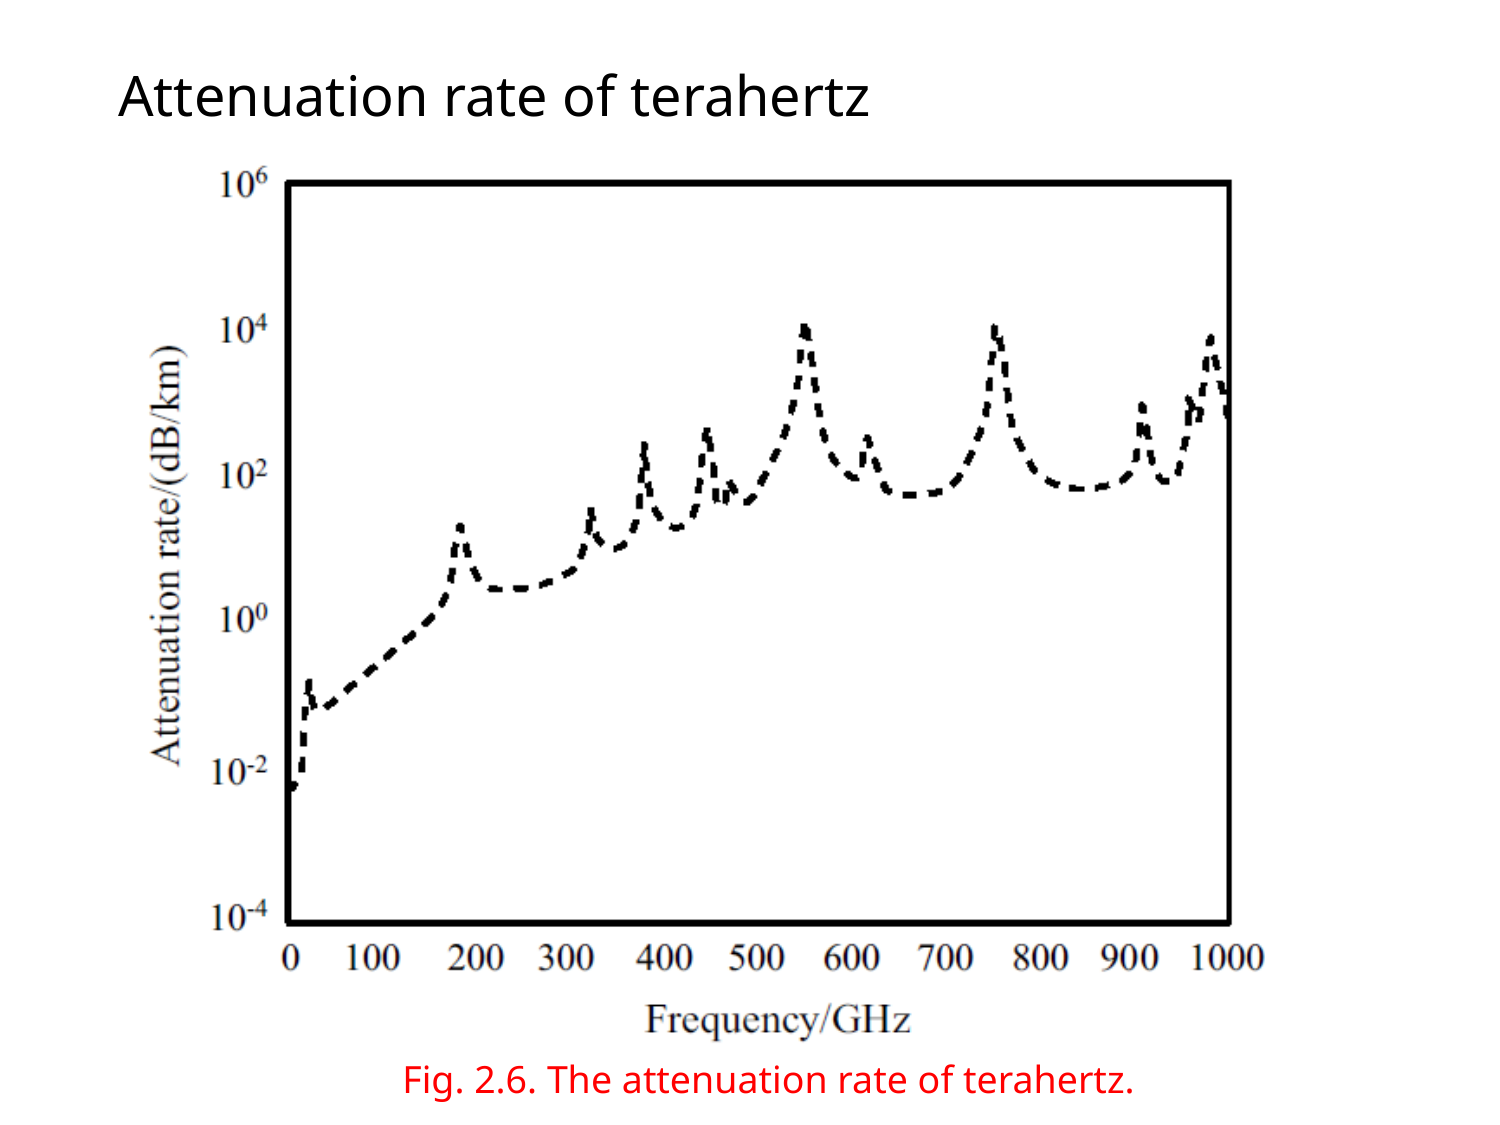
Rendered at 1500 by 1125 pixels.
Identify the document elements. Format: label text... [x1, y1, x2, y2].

picture [103, 135, 1336, 1058]
title Attenuation rate of terahertz [103, 59, 1397, 136]
text_box Fig. 2.6. The attenuation rate of terahertz. [387, 1058, 1151, 1109]
